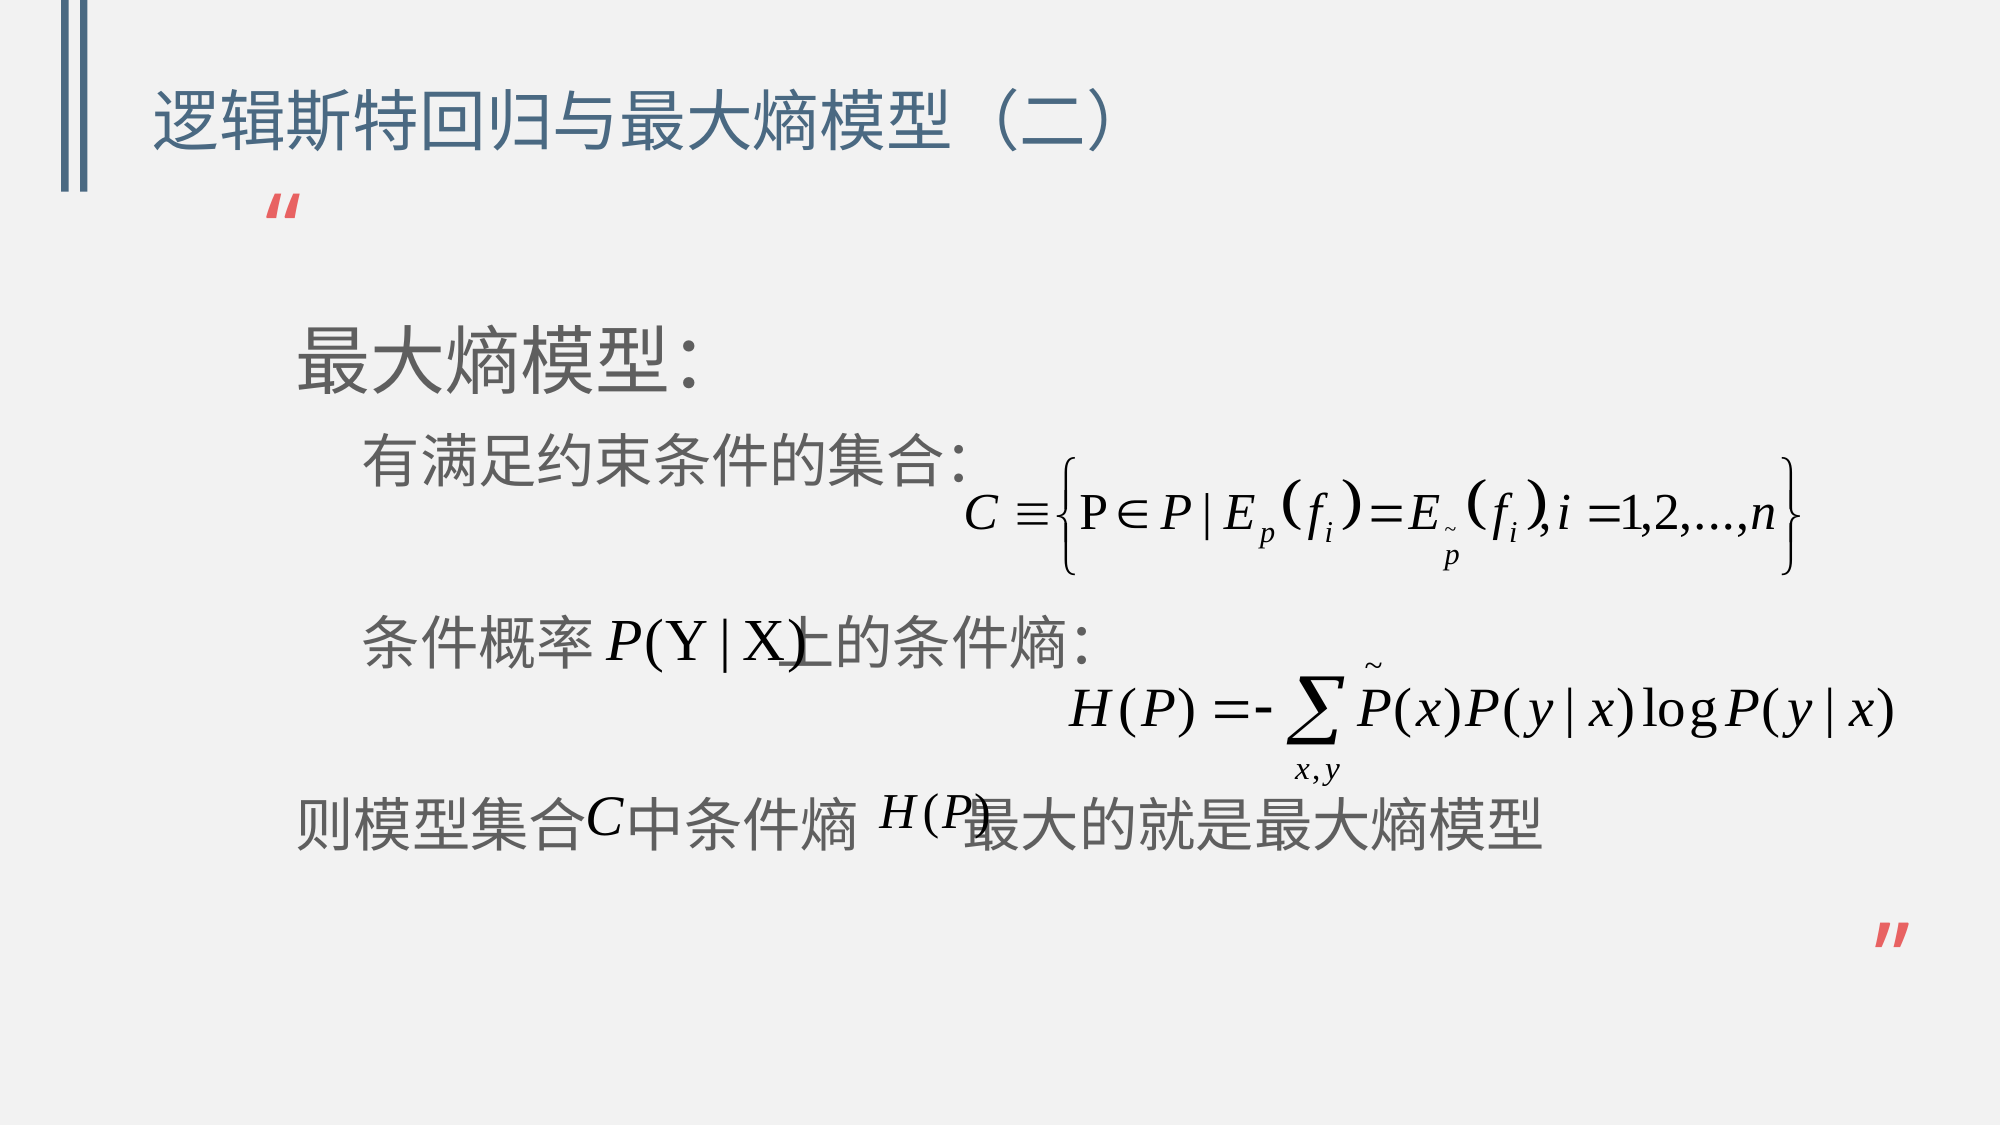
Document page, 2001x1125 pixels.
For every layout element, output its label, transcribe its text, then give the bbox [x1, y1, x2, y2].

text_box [1059, 638, 1906, 797]
text_box “ [229, 157, 339, 293]
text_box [957, 447, 1810, 586]
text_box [578, 782, 636, 850]
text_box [595, 605, 819, 686]
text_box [870, 782, 1000, 850]
list 最大熵模型： 有满足约束条件的集合： 条件概率 上的条件熵： 则模型集合 中条件熵 最大的就是最大熵模型 [280, 226, 1658, 1010]
text_box ” [1837, 887, 1948, 1022]
title 逻辑斯特回归与最大熵模型（二） [137, 64, 1863, 184]
